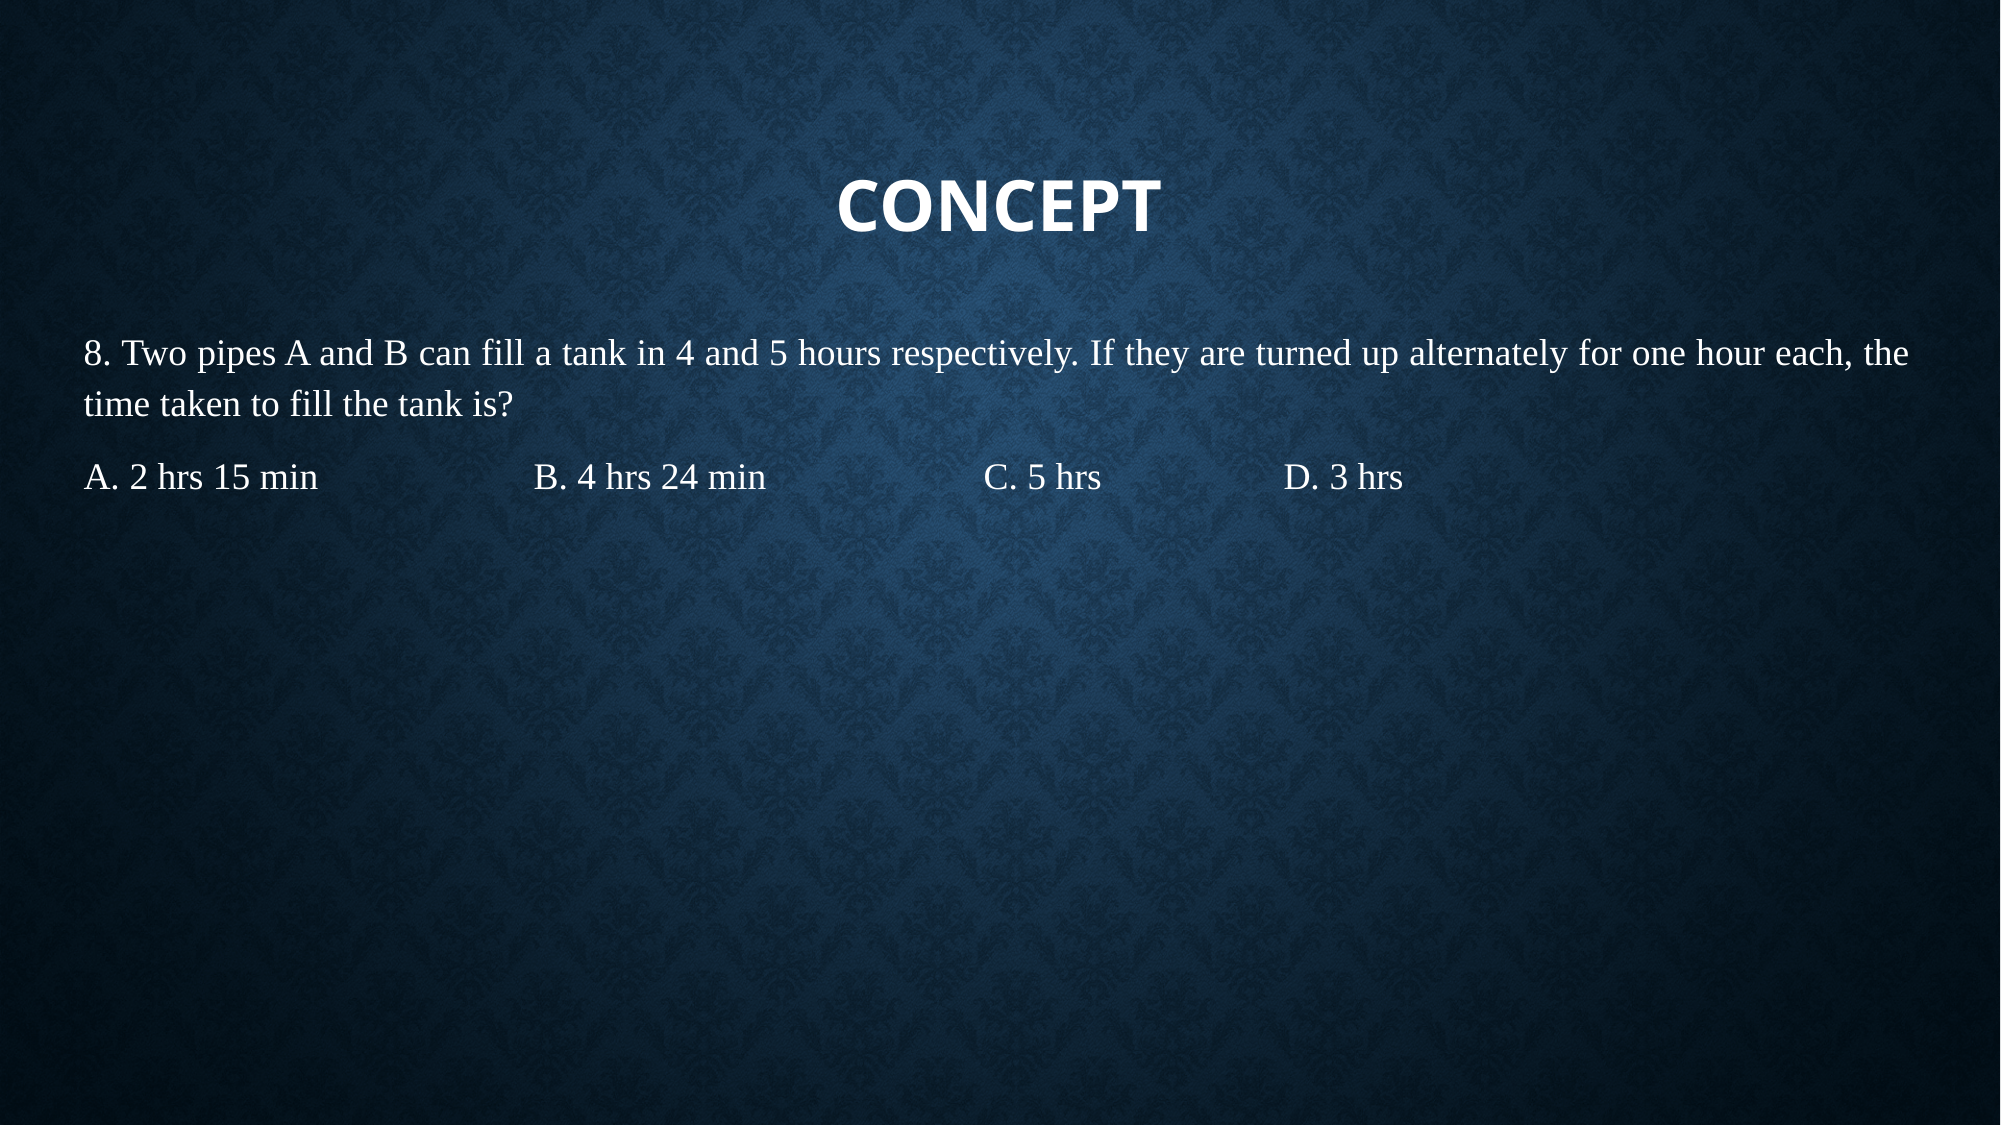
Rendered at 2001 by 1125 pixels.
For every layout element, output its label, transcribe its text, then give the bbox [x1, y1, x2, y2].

title concept [149, 99, 1849, 313]
text_box 8. Two pipes A and B can fill a tank in 4 and 5 hours respectively. If they are turned up alternately for one hour each, the time taken to fill the tank is? A. 2 hrs 15 min B. 4 hrs 24 min C. 5 hrs D. 3 hrs [68, 313, 1927, 505]
